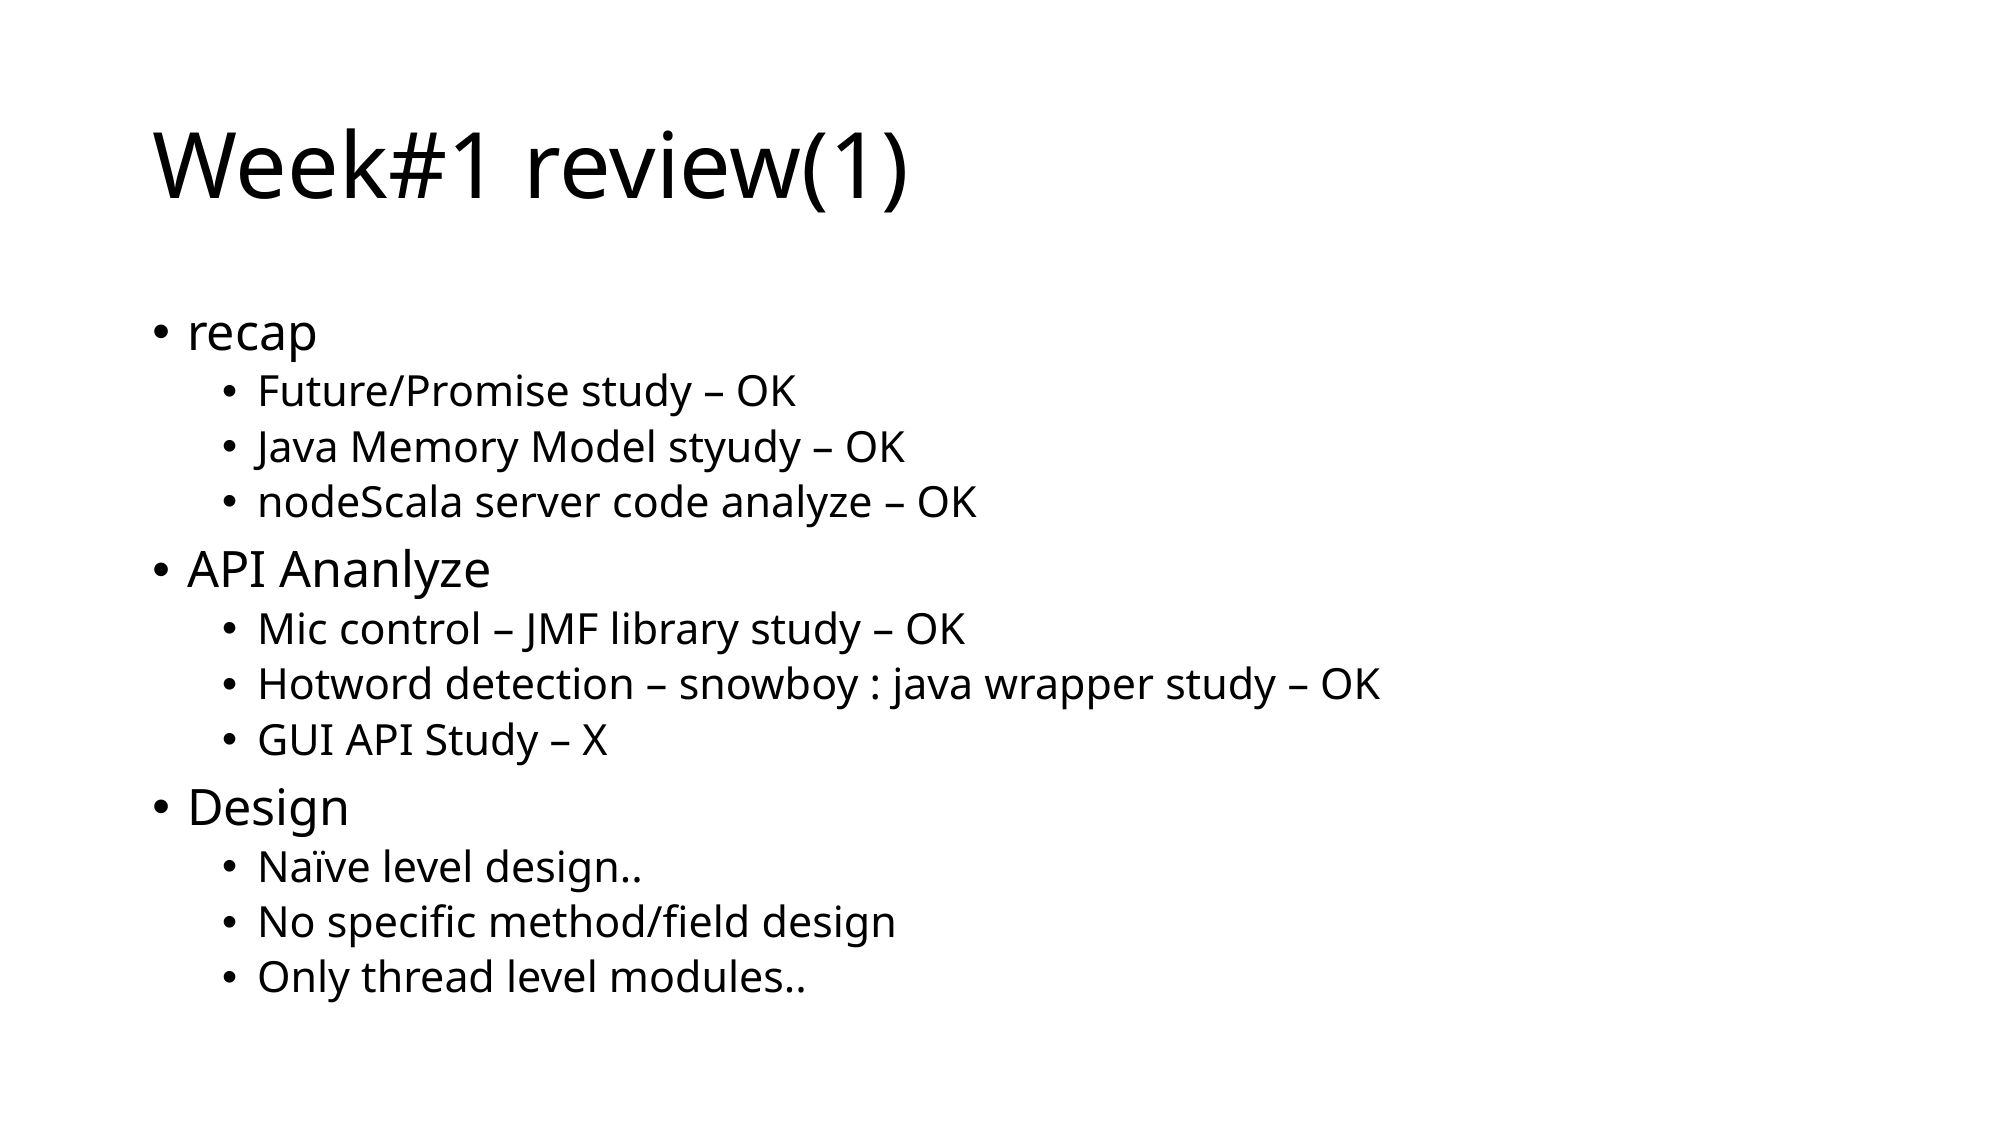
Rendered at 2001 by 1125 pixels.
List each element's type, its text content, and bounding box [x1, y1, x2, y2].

list recap Future/Promise study – OK Java Memory Model styudy – OK nodeScala server code analyze – OK API Ananlyze Mic control – JMF library study – OK Hotword detection – snowboy : java wrapper study – OK GUI API Study – X Design Naïve level design.. No specific method/field design Only thread level modules.. [137, 299, 1863, 1014]
title Week#1 review(1) [137, 59, 1863, 278]
